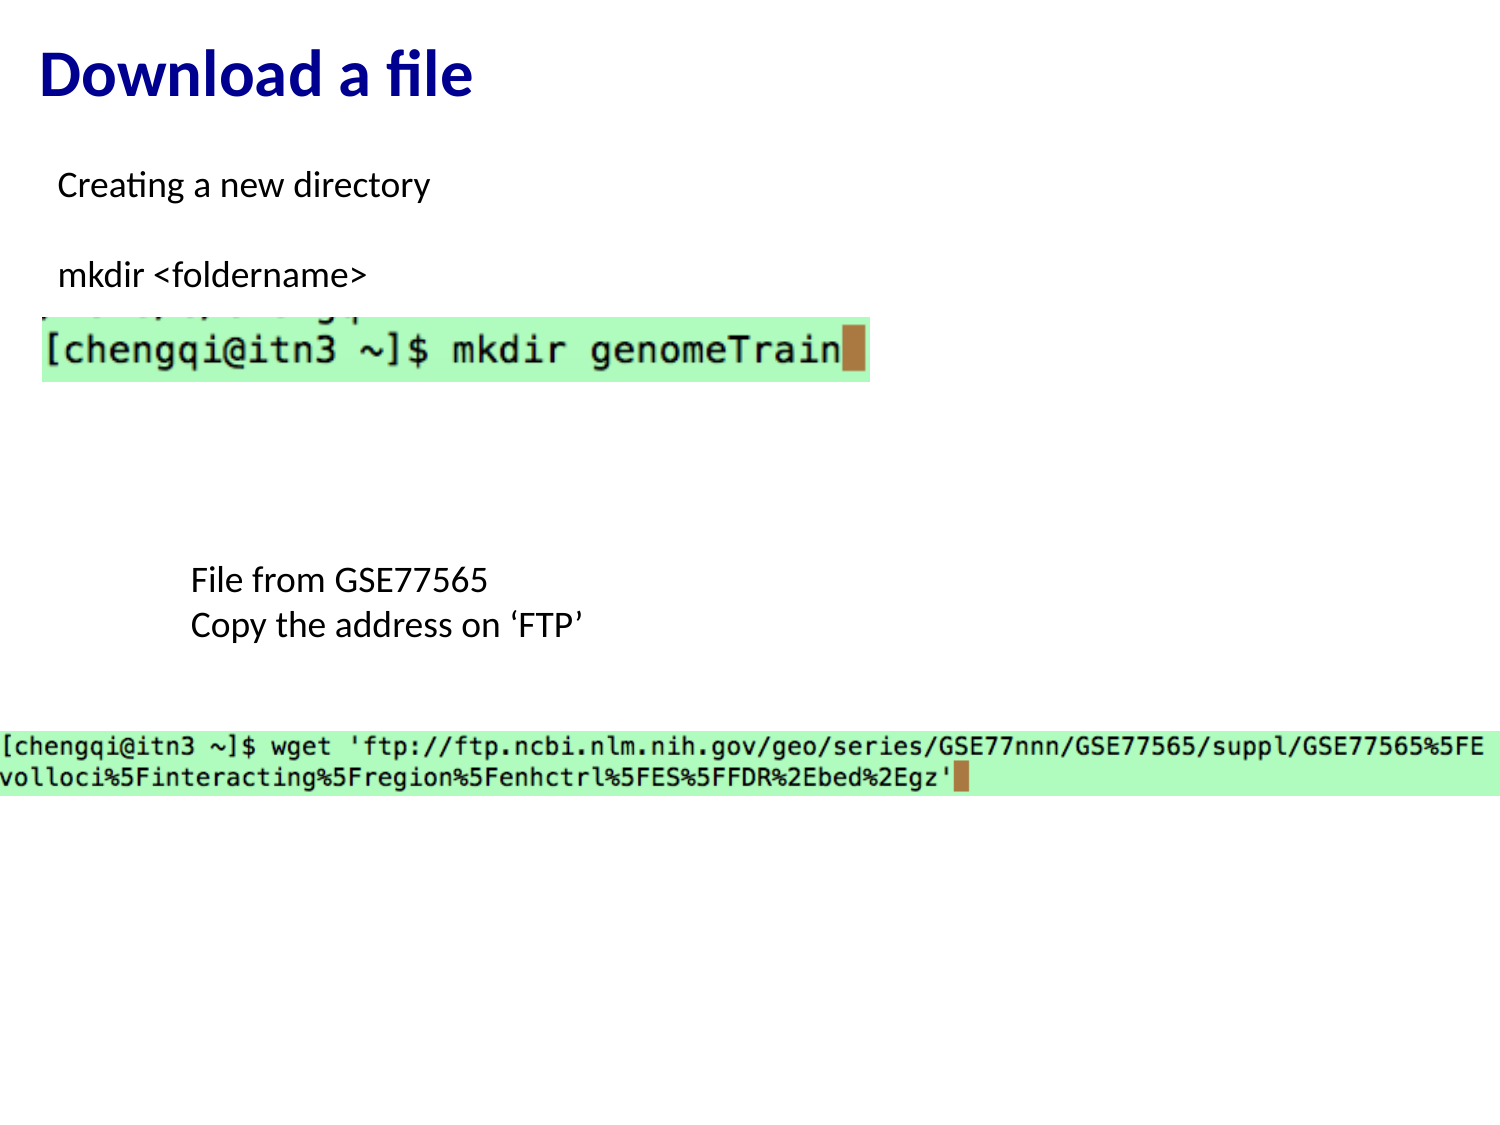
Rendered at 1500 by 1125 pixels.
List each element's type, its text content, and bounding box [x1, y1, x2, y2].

picture [42, 316, 871, 382]
picture [0, 731, 1500, 796]
text_box File from GSE77565 Copy the address on ‘FTP’ [175, 547, 1252, 653]
text_box Download a file [24, 22, 504, 118]
text_box Creating a new directory mkdir <foldername> [42, 152, 1119, 348]
